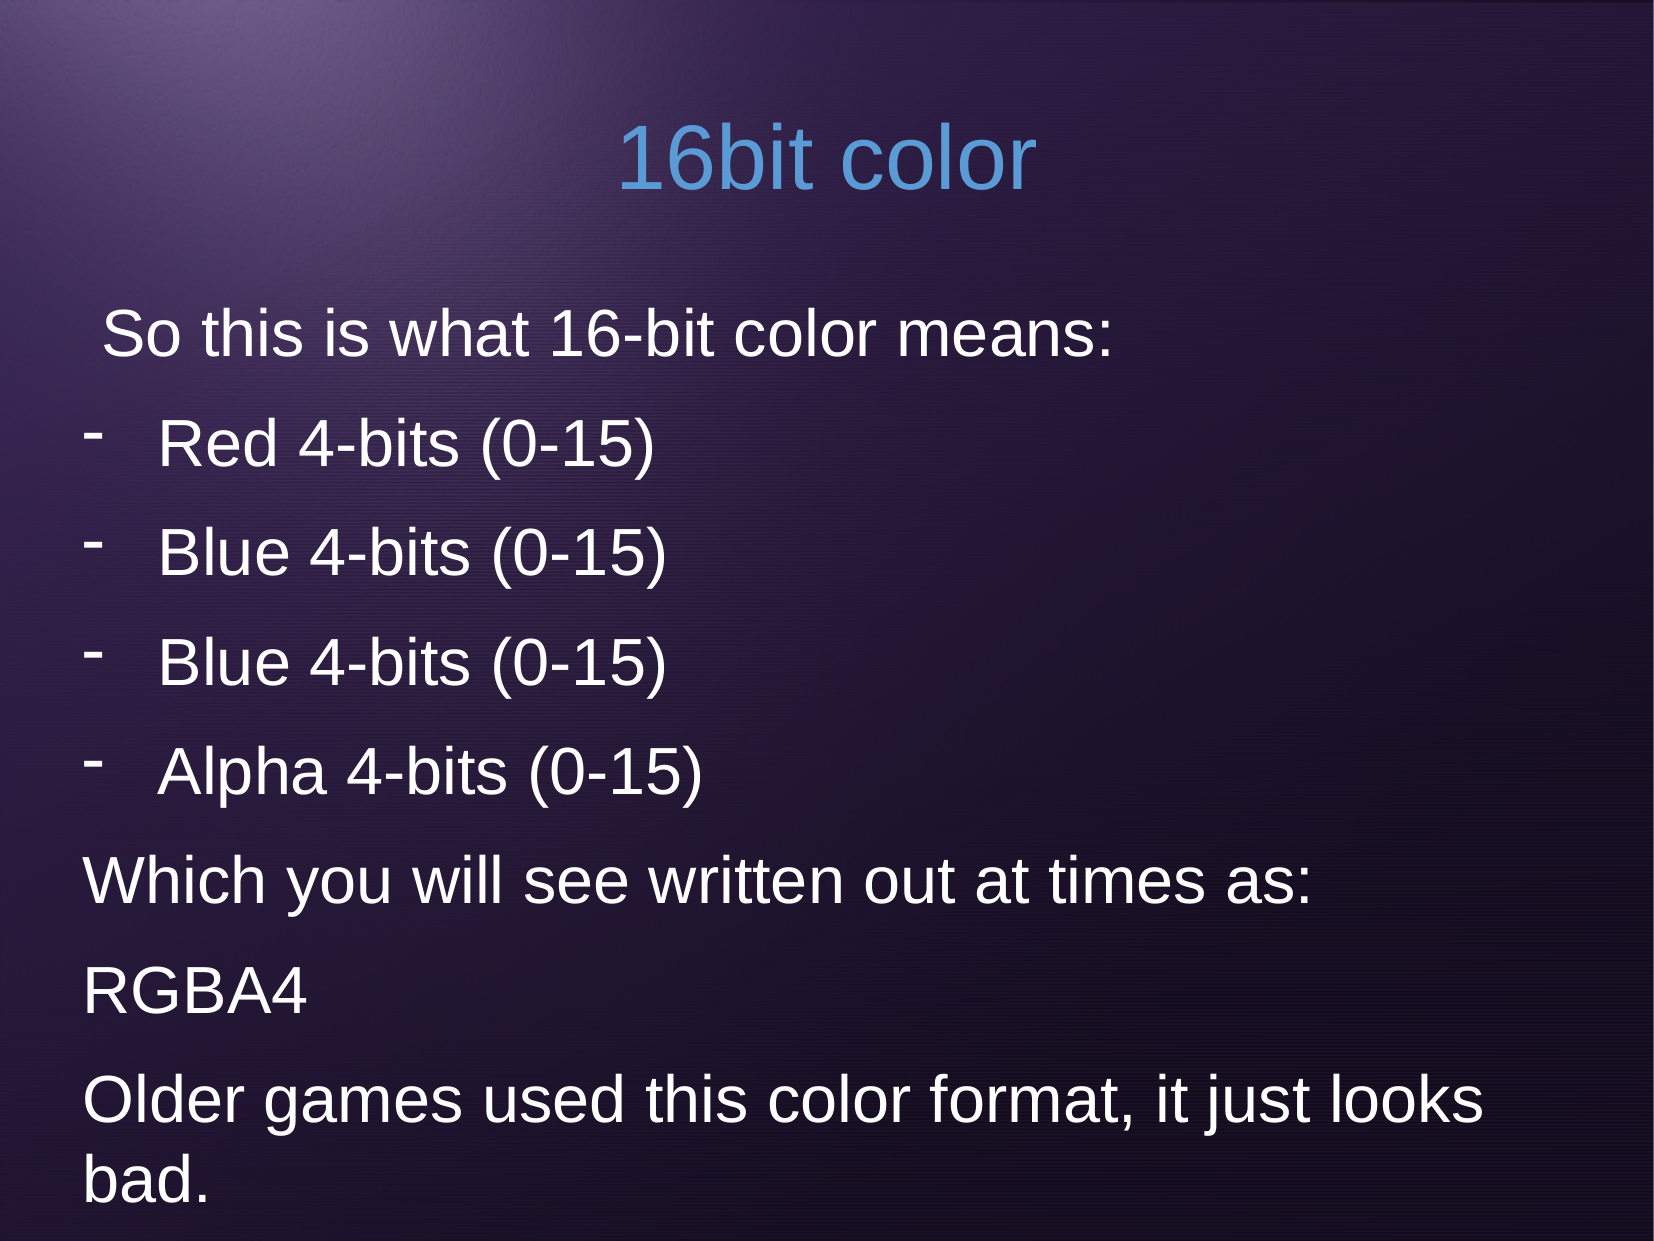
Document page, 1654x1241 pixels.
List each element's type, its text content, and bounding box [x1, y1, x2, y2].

picture [0, 0, 1654, 1241]
title 16bit color [82, 49, 1571, 257]
list So this is what 16-bit color means: Red 4-bits (0-15) Blue 4-bits (0-15) Blue 4-bits (0-15) Alpha 4-bits (0-15) Which you will see written out at times as: RGBA4 Older games used this color format, it just looks bad. [82, 290, 1571, 1010]
